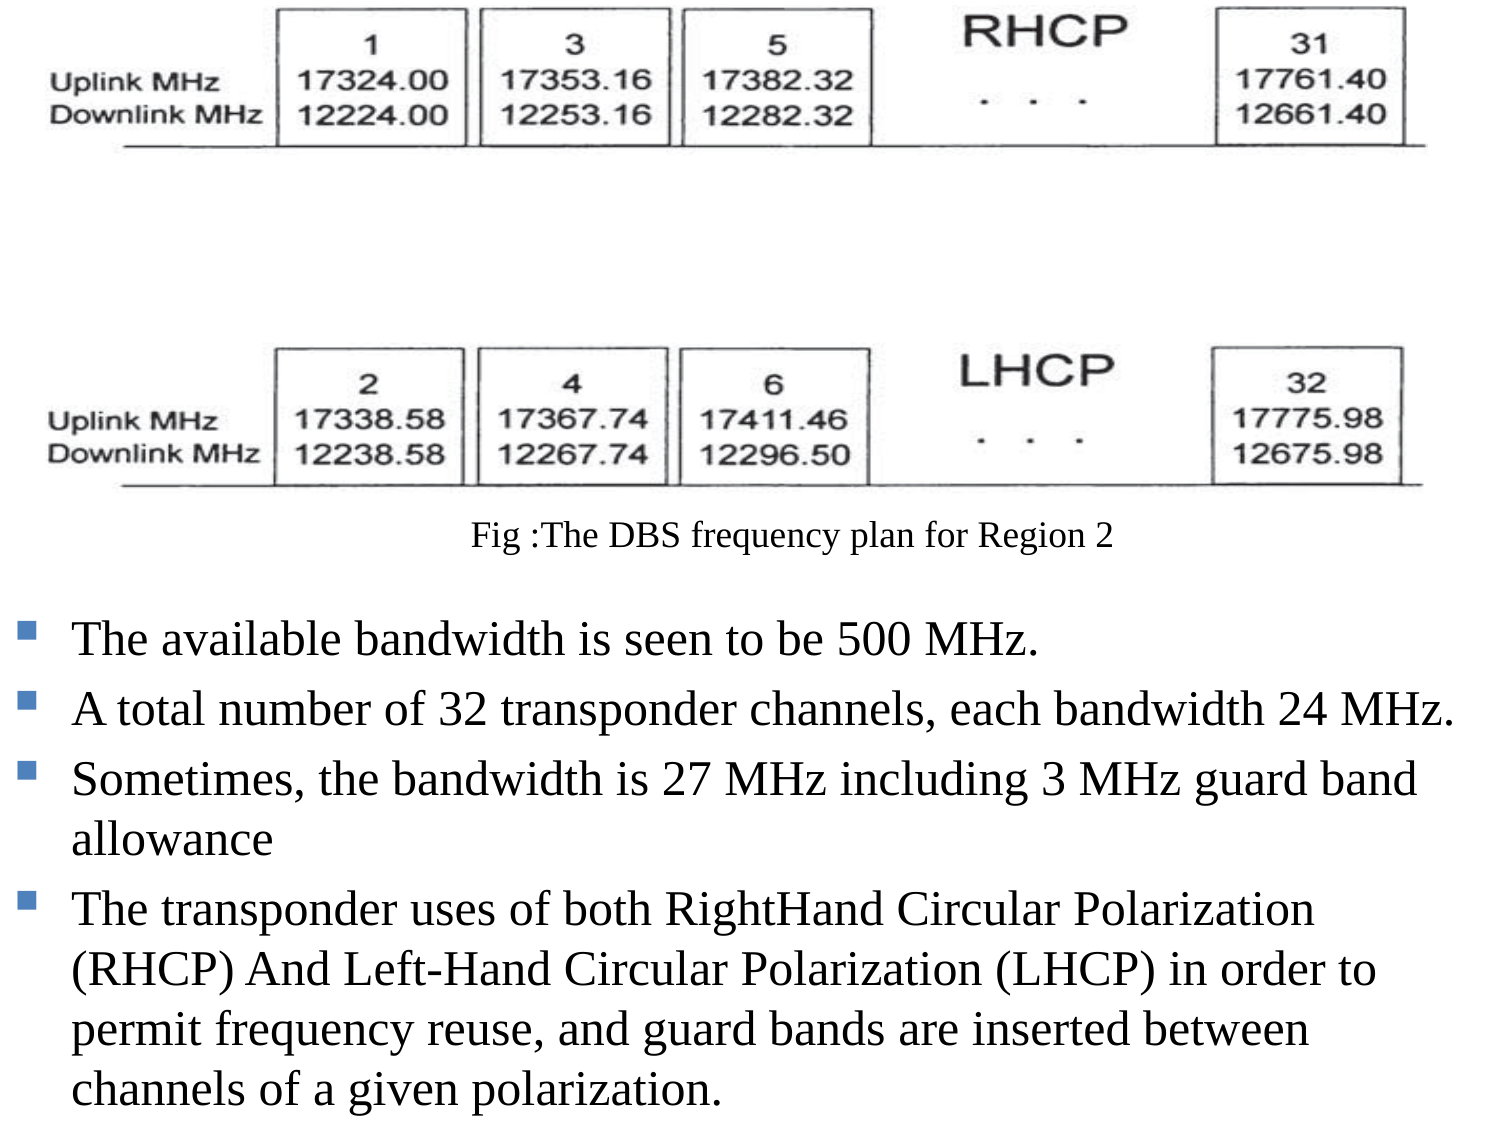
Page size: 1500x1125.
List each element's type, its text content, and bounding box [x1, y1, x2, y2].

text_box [45, 5, 1429, 564]
text_box The available bandwidth is seen to be 500 MHz. A total number of 32 transponder channels, each bandwidth 24 MHz. Sometimes, the bandwidth is 27 MHz including 3 MHz guard band allowance The transponder uses of both RightHand Circular Polarization (RHCP) And Left-Hand Circular Polarization (LHCP) in order to permit frequency reuse, and guard bands are inserted between channels of a given polarization. [0, 597, 1500, 1123]
